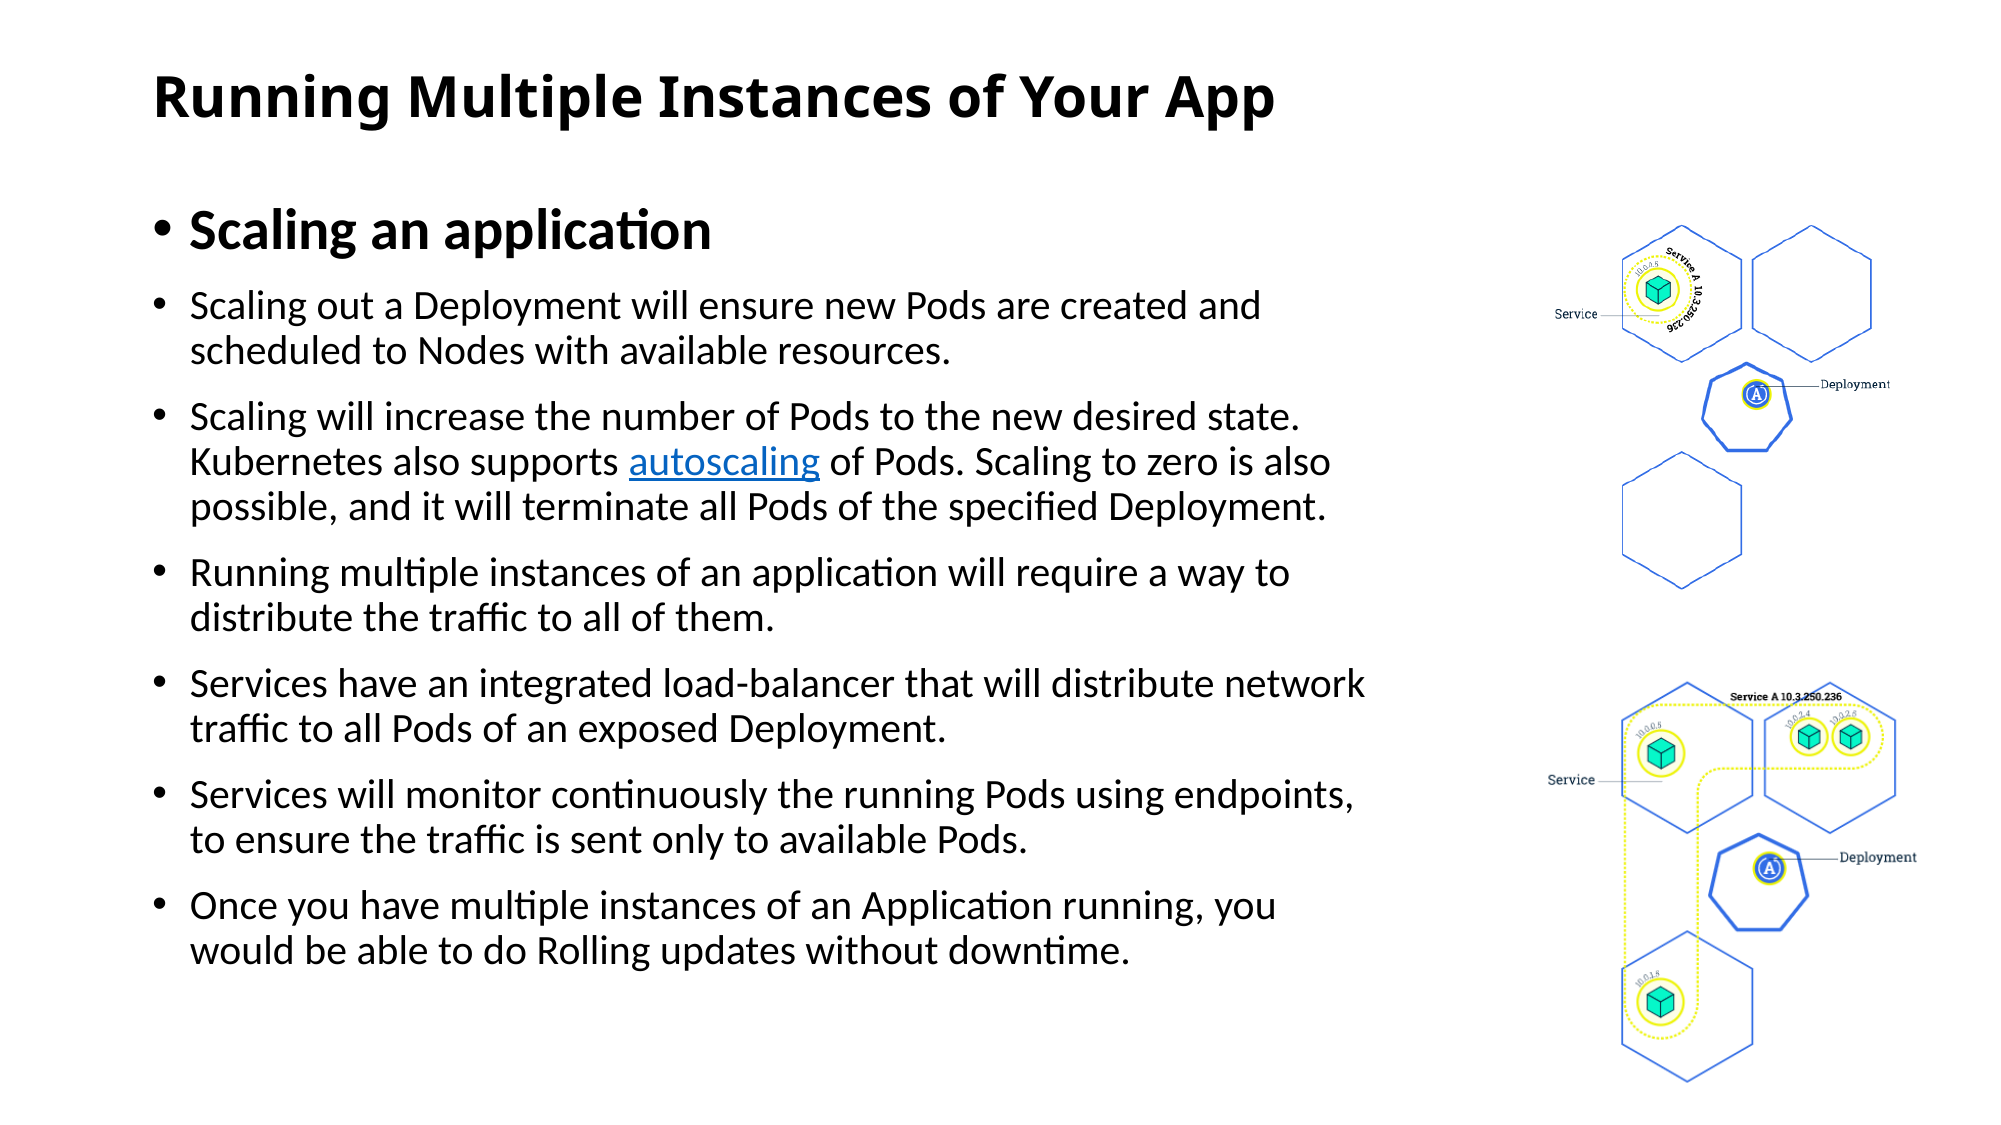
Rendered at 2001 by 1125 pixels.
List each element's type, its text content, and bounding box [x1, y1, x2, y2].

picture [1482, 650, 1976, 1096]
list Scaling an application Scaling out a Deployment will ensure new Pods are created and scheduled to Nodes with available resources. Scaling will increase the number of Pods to the new desired state. Kubernetes also supports autoscaling of Pods. Scaling to zero is also possible, and it will terminate all Pods of the specified Deployment. Running multiple instances of an application will require a way to distribute the traffic to all of them. Services have an integrated load-balancer that will distribute network traffic to all Pods of an exposed Deployment. Services will monitor continuously the running Pods using endpoints, to ensure the traffic is sent only to available Pods. Once you have multiple instances of an Application running, you would be able to do Rolling updates without downtime. [137, 192, 1391, 1014]
title Running Multiple Instances of Your App [137, 59, 1863, 138]
picture [1516, 199, 1942, 603]
